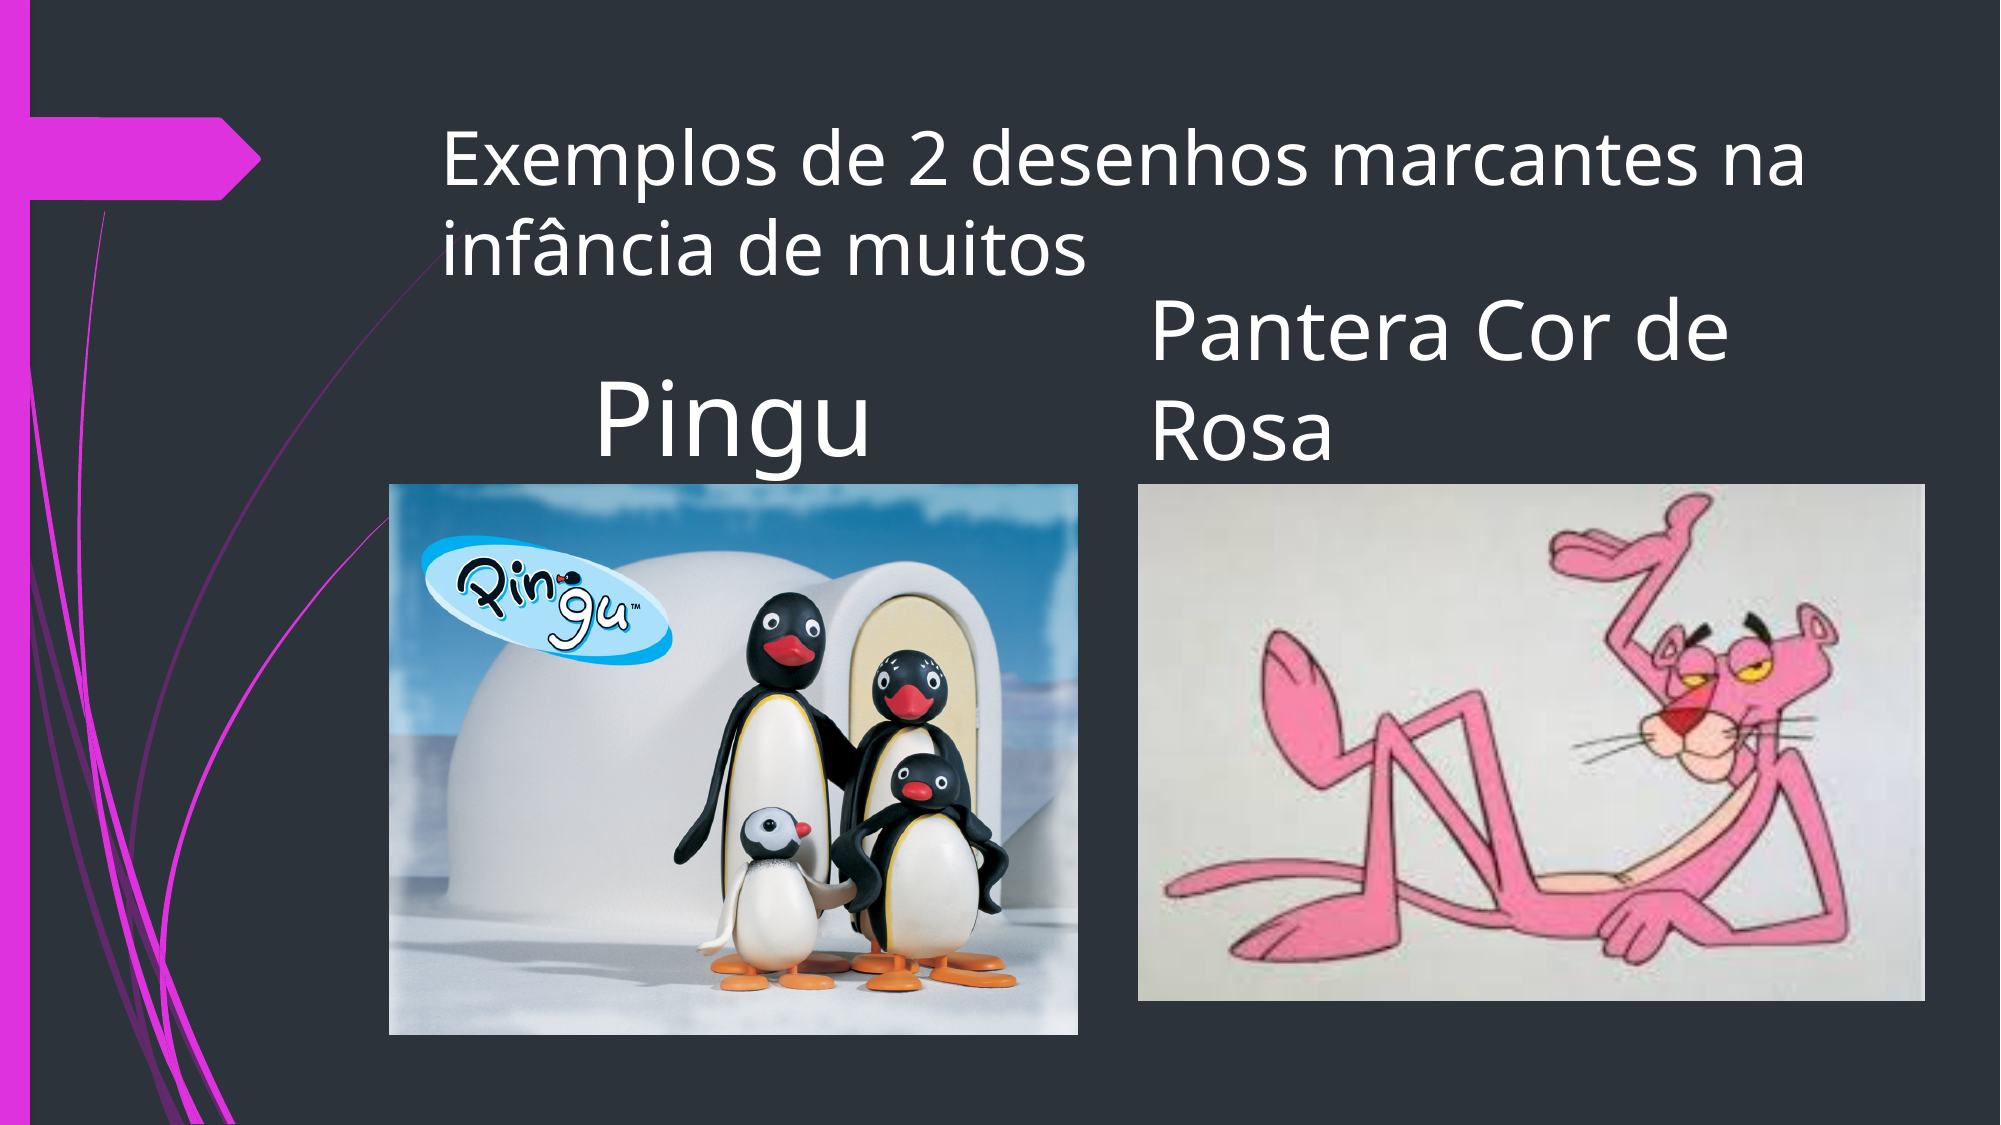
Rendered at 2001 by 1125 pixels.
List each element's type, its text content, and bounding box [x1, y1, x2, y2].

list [1138, 484, 1925, 1002]
list Pingu [406, 389, 1061, 483]
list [389, 484, 1078, 1035]
title Exemplos de 2 desenhos marcantes na infância de muitos [425, 102, 1888, 313]
list Pantera Cor de Rosa [1133, 389, 1930, 485]
